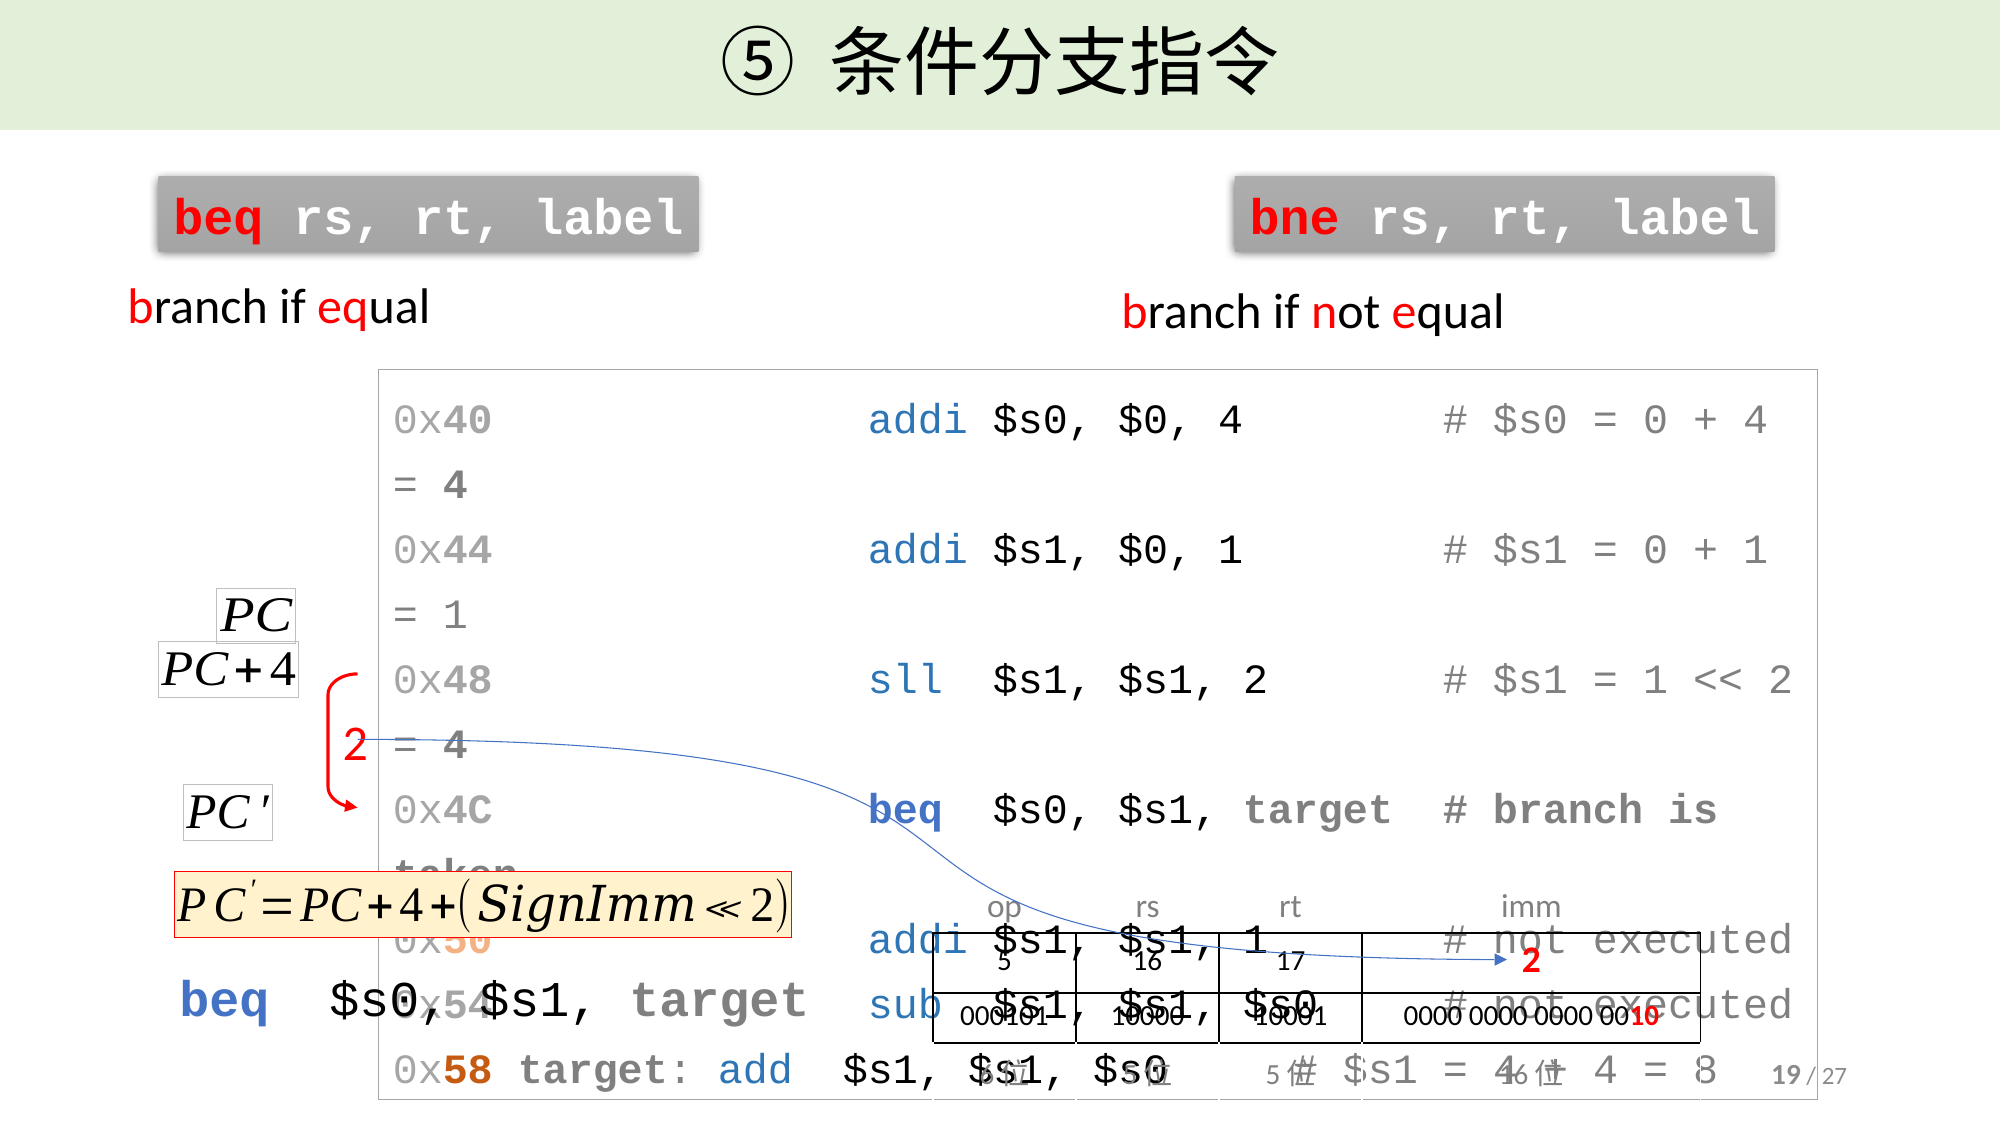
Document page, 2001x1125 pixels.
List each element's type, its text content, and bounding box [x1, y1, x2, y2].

text_box beq rs, rt, label [158, 176, 699, 252]
text_box branch if not equal [1106, 271, 1531, 346]
table_cell 6位 [934, 1044, 1075, 1107]
table_cell 16 [1077, 960, 1218, 992]
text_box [357, 739, 1507, 960]
slide_number 19 / 27 [1412, 1042, 1863, 1103]
text_box branch if equal [112, 265, 457, 341]
text_box 2 [327, 673, 358, 812]
table_cell 10001 [1220, 994, 1361, 1042]
table_cell 17 [1220, 960, 1361, 992]
title ⑤ 条件分支指令 [0, 0, 2000, 130]
text_box bne rs, rt, label [1234, 176, 1775, 252]
table_header imm [1507, 870, 1700, 932]
table_cell 0000 0000 0000 0010 [1363, 994, 1700, 1042]
table_cell 10000 [1077, 994, 1218, 1042]
text_box 0x40 addi $s0, $0, 4 # $s0 = 0 + 4 = 4 0x44 addi $s1, $0, 1 # $s1 = 0 + 1 = 1 0x48 sll $s1, $s1, 2 # $s1 = 1 << 2 = 4 0x4C beq $s0, $s1, target # branch is taken 0x50 addi $s1, $s1, 1 # not executed 0x54 sub $s1, $s1, $s0 # not executed 0x58 target: add $s1, $s1, $s0 # $s1 = 4 + 4 = 8 [378, 960, 932, 1100]
table_cell 000101 [934, 994, 1075, 1042]
table_cell 5位 [1220, 1044, 1361, 1107]
text_box beq $s0, $s1, target [164, 959, 855, 1035]
text_box 0x40 addi $s0, $0, 4 # $s0 = 0 + 4 = 4 0x44 addi $s1, $0, 1 # $s1 = 0 + 1 = 1 0x48 sll $s1, $s1, 2 # $s1 = 1 << 2 = 4 0x4C beq $s0, $s1, target # branch is taken 0x50 addi $s1, $s1, 1 # not executed 0x54 sub $s1, $s1, $s0 # not executed 0x58 target: add $s1, $s1, $s0 # $s1 = 4 + 4 = 8 [378, 369, 1818, 1042]
table_cell 5 [934, 960, 1075, 992]
table_cell 16位 [1363, 1044, 1700, 1107]
table_cell 5位 [1077, 1044, 1218, 1107]
table_cell 2 [1363, 934, 1700, 992]
